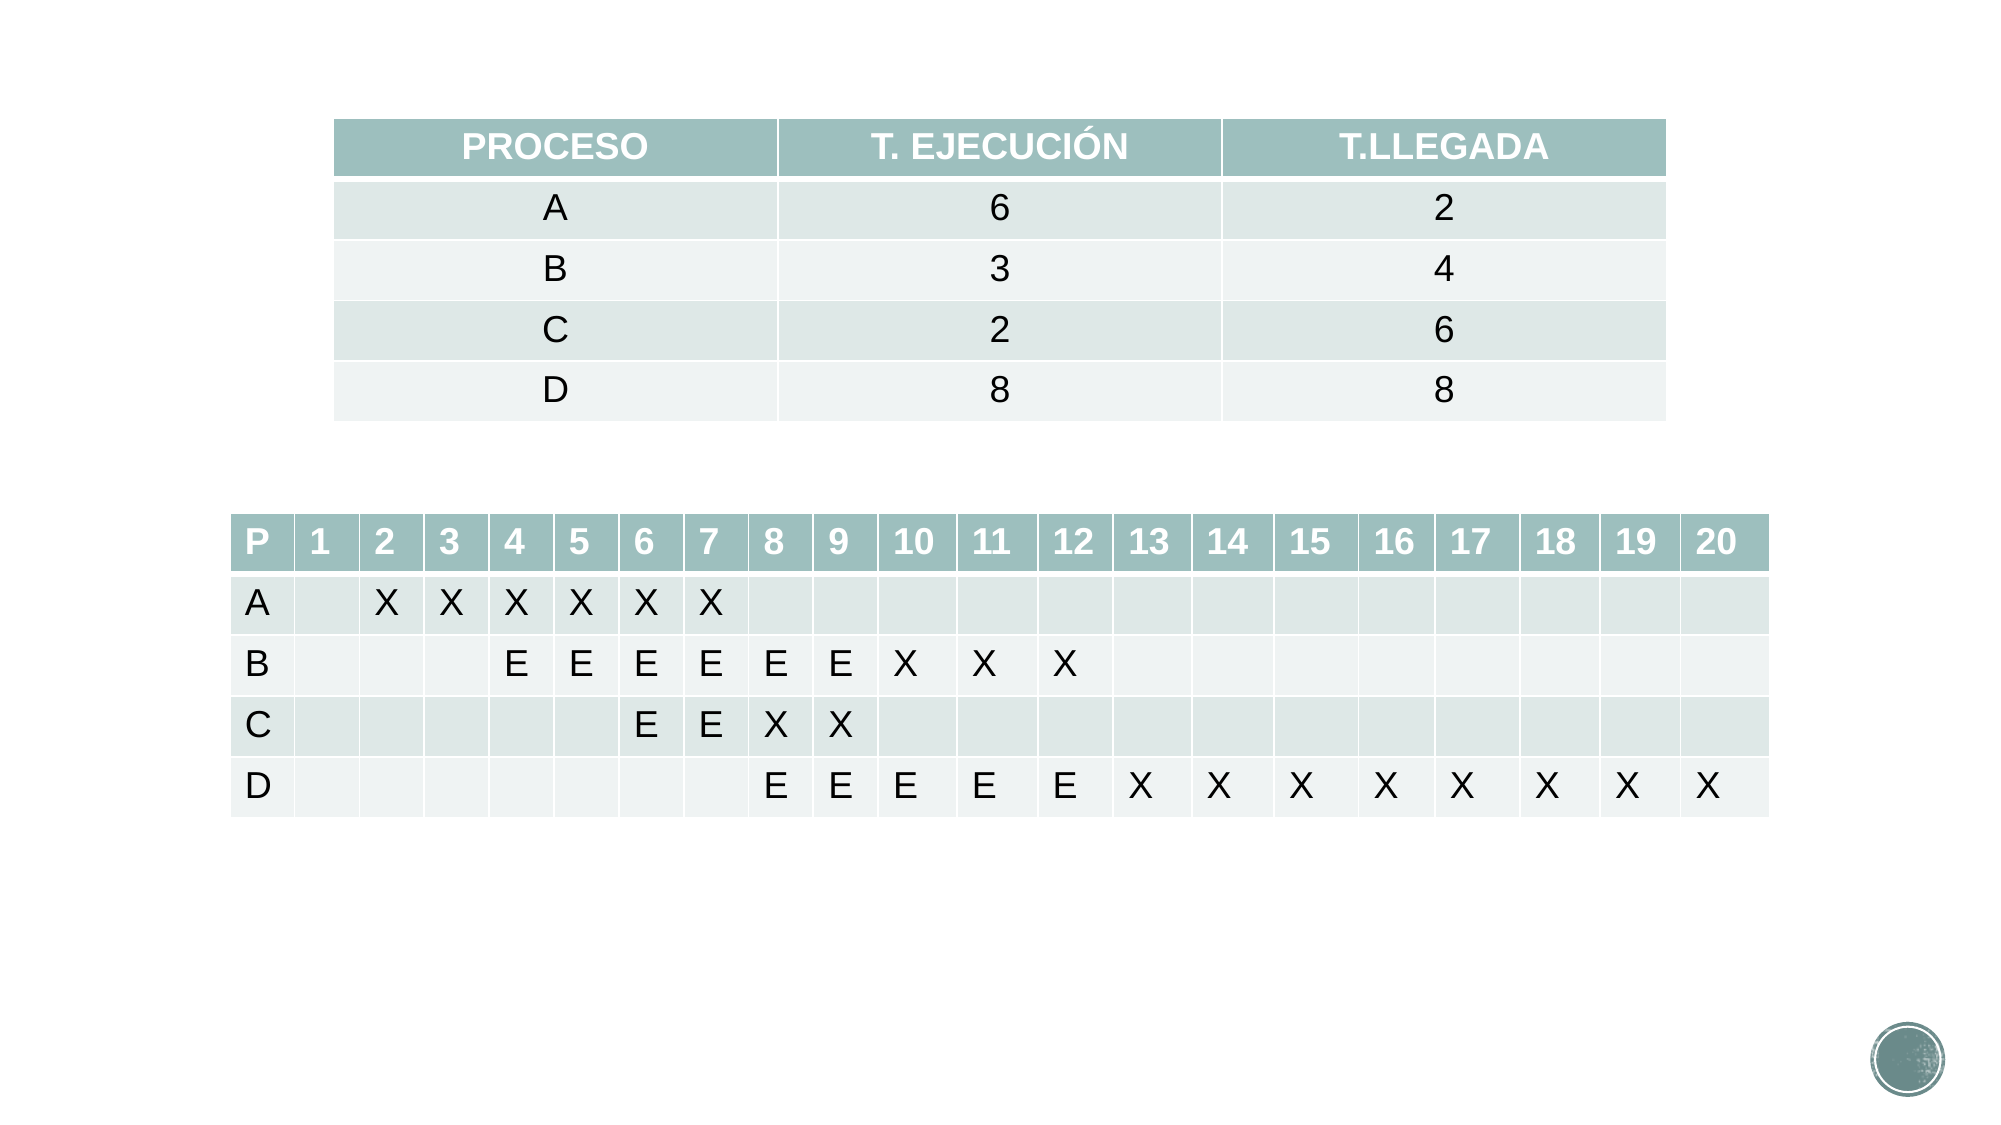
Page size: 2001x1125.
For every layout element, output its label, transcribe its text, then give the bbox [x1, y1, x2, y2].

table_cell X [360, 577, 423, 634]
table_cell [879, 697, 956, 756]
table_cell B [334, 241, 777, 300]
table_header 3 [425, 514, 488, 571]
table_cell E [685, 697, 748, 756]
table_cell D [334, 362, 777, 421]
table_cell [425, 636, 488, 695]
table_cell X [1521, 758, 1599, 817]
table_header 2 [360, 514, 423, 571]
table_header 6 [620, 514, 683, 571]
table_cell [749, 577, 812, 634]
table_header 10 [879, 514, 956, 571]
table_cell X [685, 577, 748, 634]
table_cell [360, 758, 423, 817]
table_cell E [620, 697, 683, 756]
table_header 15 [1275, 514, 1358, 571]
table_cell [1521, 697, 1599, 756]
table_cell X [1039, 636, 1112, 695]
table_cell C [334, 301, 777, 360]
table_cell [685, 758, 748, 817]
table_cell 8 [779, 362, 1221, 421]
table_cell 6 [779, 182, 1221, 239]
table_header 18 [1521, 514, 1599, 571]
table_cell E [749, 758, 812, 817]
table_cell [555, 697, 618, 756]
table_cell [1114, 577, 1191, 634]
table_cell [1275, 577, 1358, 634]
table_cell E [1039, 758, 1112, 817]
table_cell X [425, 577, 488, 634]
table_cell X [958, 636, 1037, 695]
table_cell [620, 758, 683, 817]
table_cell [1275, 697, 1358, 756]
table_cell X [1436, 758, 1519, 817]
table_cell [295, 697, 359, 756]
table_cell E [749, 636, 812, 695]
table_cell [360, 636, 423, 695]
table_header 1 [295, 514, 359, 571]
table_cell [1601, 636, 1680, 695]
table_cell [425, 697, 488, 756]
table_header 19 [1601, 514, 1680, 571]
table_header 12 [1039, 514, 1112, 571]
table_cell X [1114, 758, 1191, 817]
table_cell [1114, 697, 1191, 756]
table_cell E [879, 758, 956, 817]
table_cell X [749, 697, 812, 756]
table_cell E [958, 758, 1037, 817]
table_cell [1359, 636, 1434, 695]
table_cell X [814, 697, 877, 756]
table_cell [1275, 636, 1358, 695]
table_cell 3 [779, 241, 1221, 300]
table_cell [1193, 577, 1273, 634]
table_cell [958, 577, 1037, 634]
table_cell 4 [1223, 241, 1666, 300]
table_header PROCESO [334, 119, 777, 176]
table_header T. EJECUCIÓN [779, 119, 1221, 176]
table_cell [1521, 636, 1599, 695]
table_cell A [231, 577, 294, 634]
table_cell E [555, 636, 618, 695]
table_cell D [231, 758, 294, 817]
table_cell A [334, 182, 777, 239]
table_cell X [879, 636, 956, 695]
table_cell 8 [1223, 362, 1666, 421]
table_cell [490, 697, 553, 756]
table_header 17 [1436, 514, 1519, 571]
table_cell [555, 758, 618, 817]
table_cell 6 [1223, 301, 1666, 360]
table_cell E [620, 636, 683, 695]
table_cell [1193, 636, 1273, 695]
table_cell [1436, 636, 1519, 695]
table_cell [1681, 697, 1769, 756]
table_cell E [490, 636, 553, 695]
table_cell [814, 577, 877, 634]
table_cell [1521, 577, 1599, 634]
table_cell [1039, 577, 1112, 634]
table_header 8 [749, 514, 812, 571]
table_header 20 [1681, 514, 1769, 571]
table_cell E [814, 758, 877, 817]
table_header 9 [814, 514, 877, 571]
table_cell [879, 577, 956, 634]
table_header 11 [958, 514, 1037, 571]
table_header 13 [1114, 514, 1191, 571]
table_cell [1039, 697, 1112, 756]
table_header 5 [555, 514, 618, 571]
table_cell X [1601, 758, 1680, 817]
table_cell X [490, 577, 553, 634]
table_header 16 [1359, 514, 1434, 571]
table_cell [360, 697, 423, 756]
table_cell C [231, 697, 294, 756]
table_cell X [555, 577, 618, 634]
table_cell X [620, 577, 683, 634]
table_cell E [814, 636, 877, 695]
table_cell [295, 636, 359, 695]
table_cell 2 [779, 301, 1221, 360]
table_cell [295, 577, 359, 634]
table_cell X [1359, 758, 1434, 817]
table_cell [1601, 577, 1680, 634]
table_cell B [231, 636, 294, 695]
table_header P [231, 514, 294, 571]
table_cell E [685, 636, 748, 695]
table_cell [490, 758, 553, 817]
table_cell [1359, 577, 1434, 634]
table_cell [425, 758, 488, 817]
table_cell [1436, 697, 1519, 756]
table_cell X [1275, 758, 1358, 817]
table_cell [1681, 577, 1769, 634]
table_cell [1436, 577, 1519, 634]
table_cell [1681, 636, 1769, 695]
table_header 4 [490, 514, 553, 571]
table_cell [295, 758, 359, 817]
table_cell [1114, 636, 1191, 695]
table_cell X [1681, 758, 1769, 817]
table_cell X [1193, 758, 1273, 817]
table_cell 2 [1223, 182, 1666, 239]
table_cell [1193, 697, 1273, 756]
table_cell [958, 697, 1037, 756]
table_header T.LLEGADA [1223, 119, 1666, 176]
table_cell [1359, 697, 1434, 756]
table_header 14 [1193, 514, 1273, 571]
table_cell [1601, 697, 1680, 756]
table_header 7 [685, 514, 748, 571]
